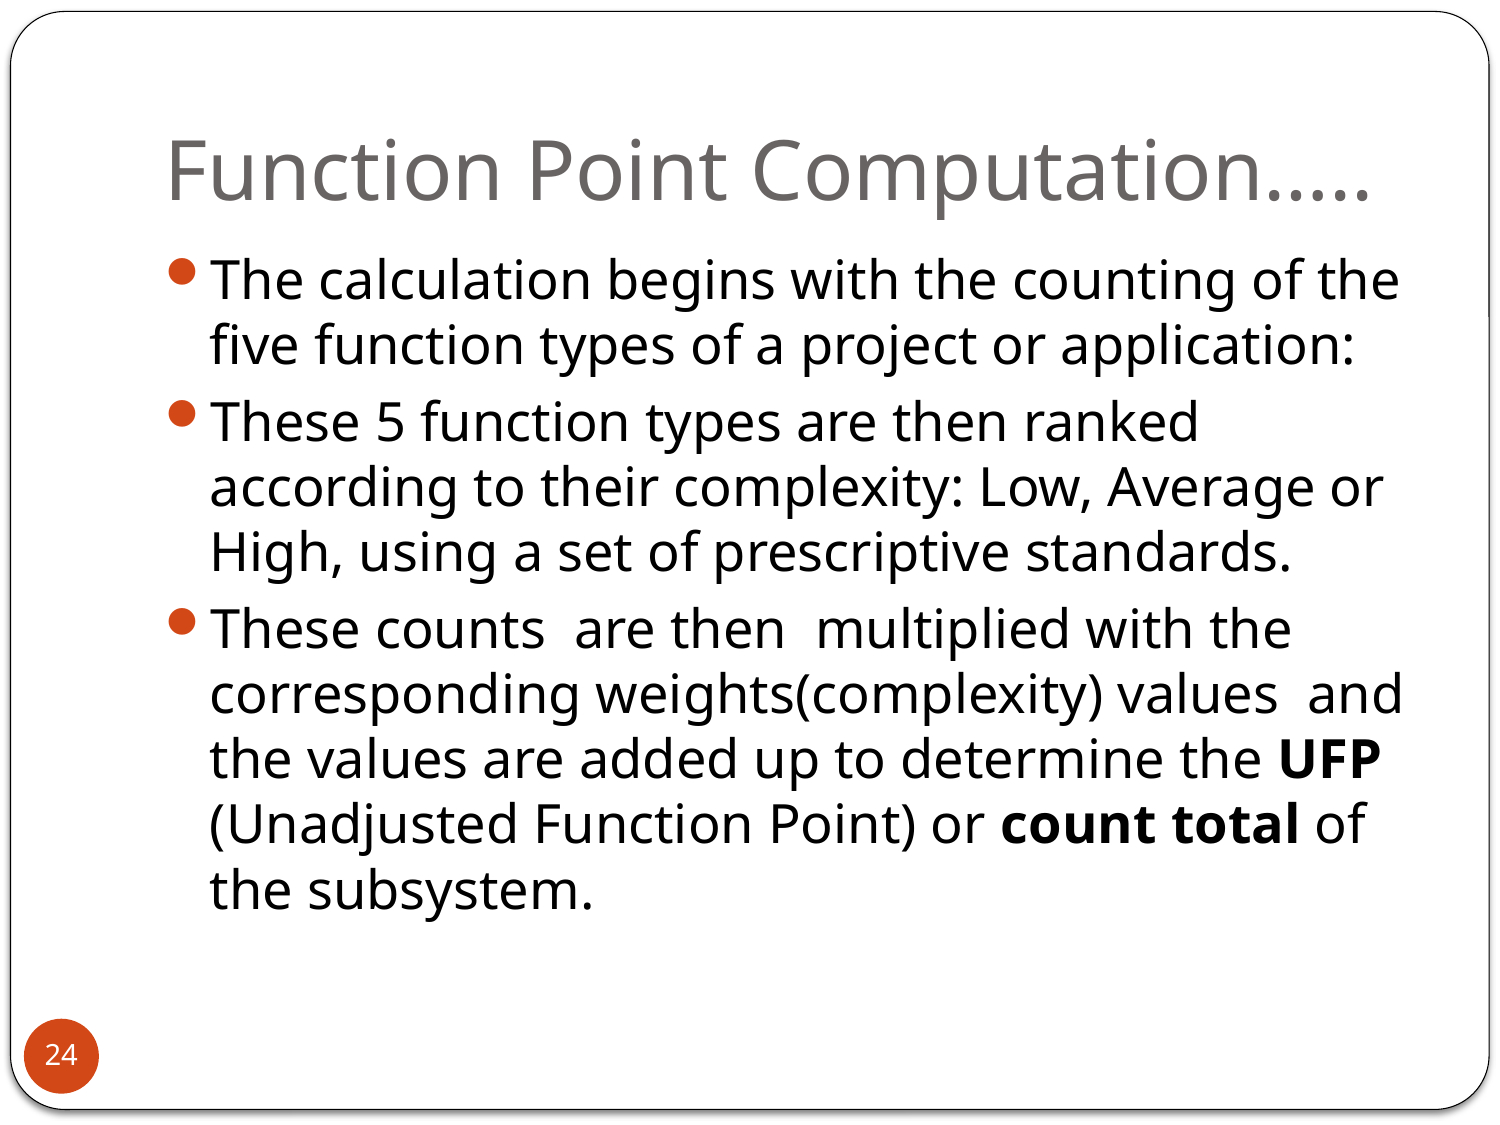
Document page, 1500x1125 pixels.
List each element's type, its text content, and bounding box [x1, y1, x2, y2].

title Function Point Computation….. [150, 45, 1425, 233]
slide_number 24 [23, 1018, 99, 1094]
list The calculation begins with the counting of the five function types of a project or application: These 5 function types are then ranked according to their complexity: Low, Average or High, using a set of prescriptive standards. These counts are then multiplied with the corresponding weights(complexity) values and the values are added up to determine the UFP (Unadjusted Function Point) or count total of the subsystem. [150, 237, 1425, 988]
